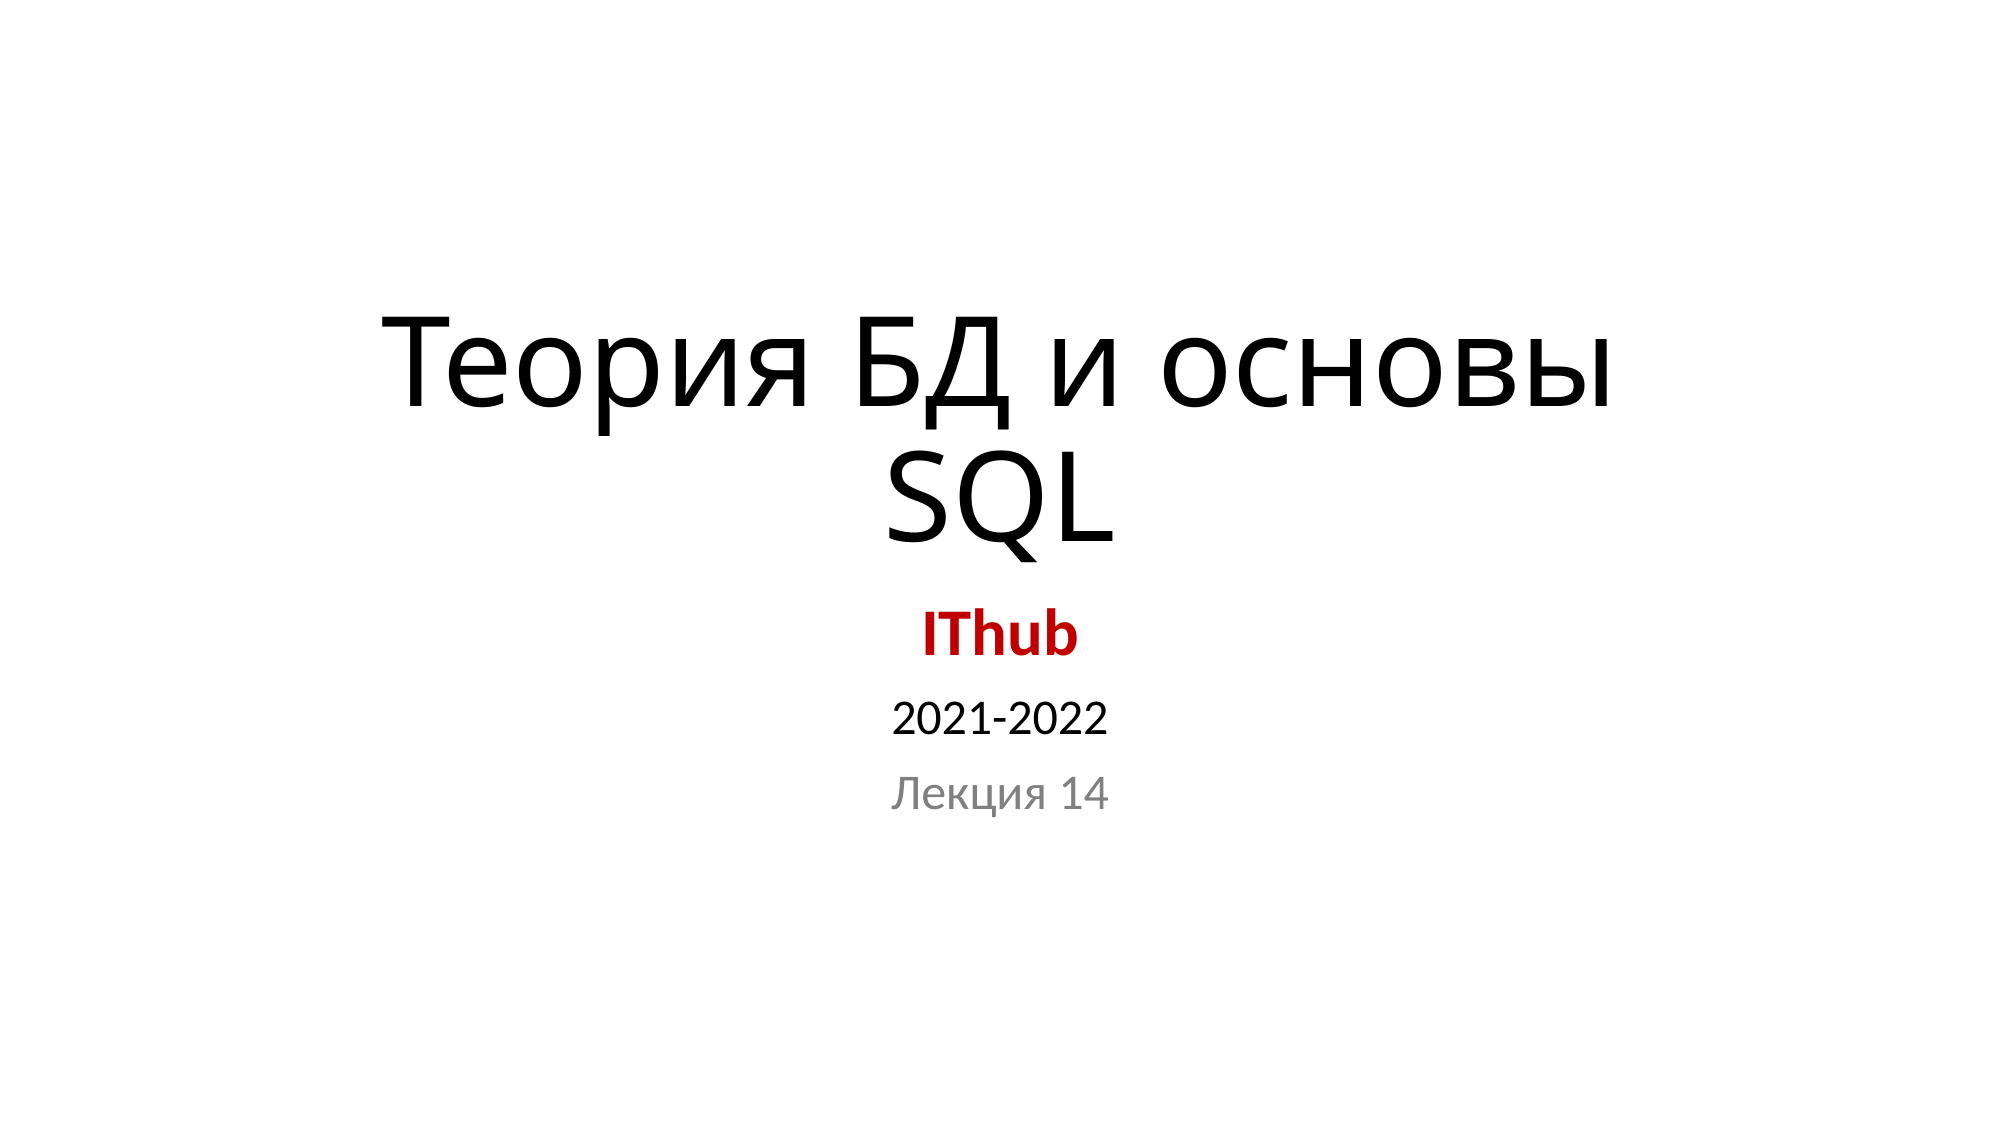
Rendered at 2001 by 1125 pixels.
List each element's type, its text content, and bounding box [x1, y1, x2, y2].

title Теория БД и основы SQL [249, 184, 1750, 576]
subtitle IThub 2021-2022 Лекция 14 [249, 590, 1750, 863]
